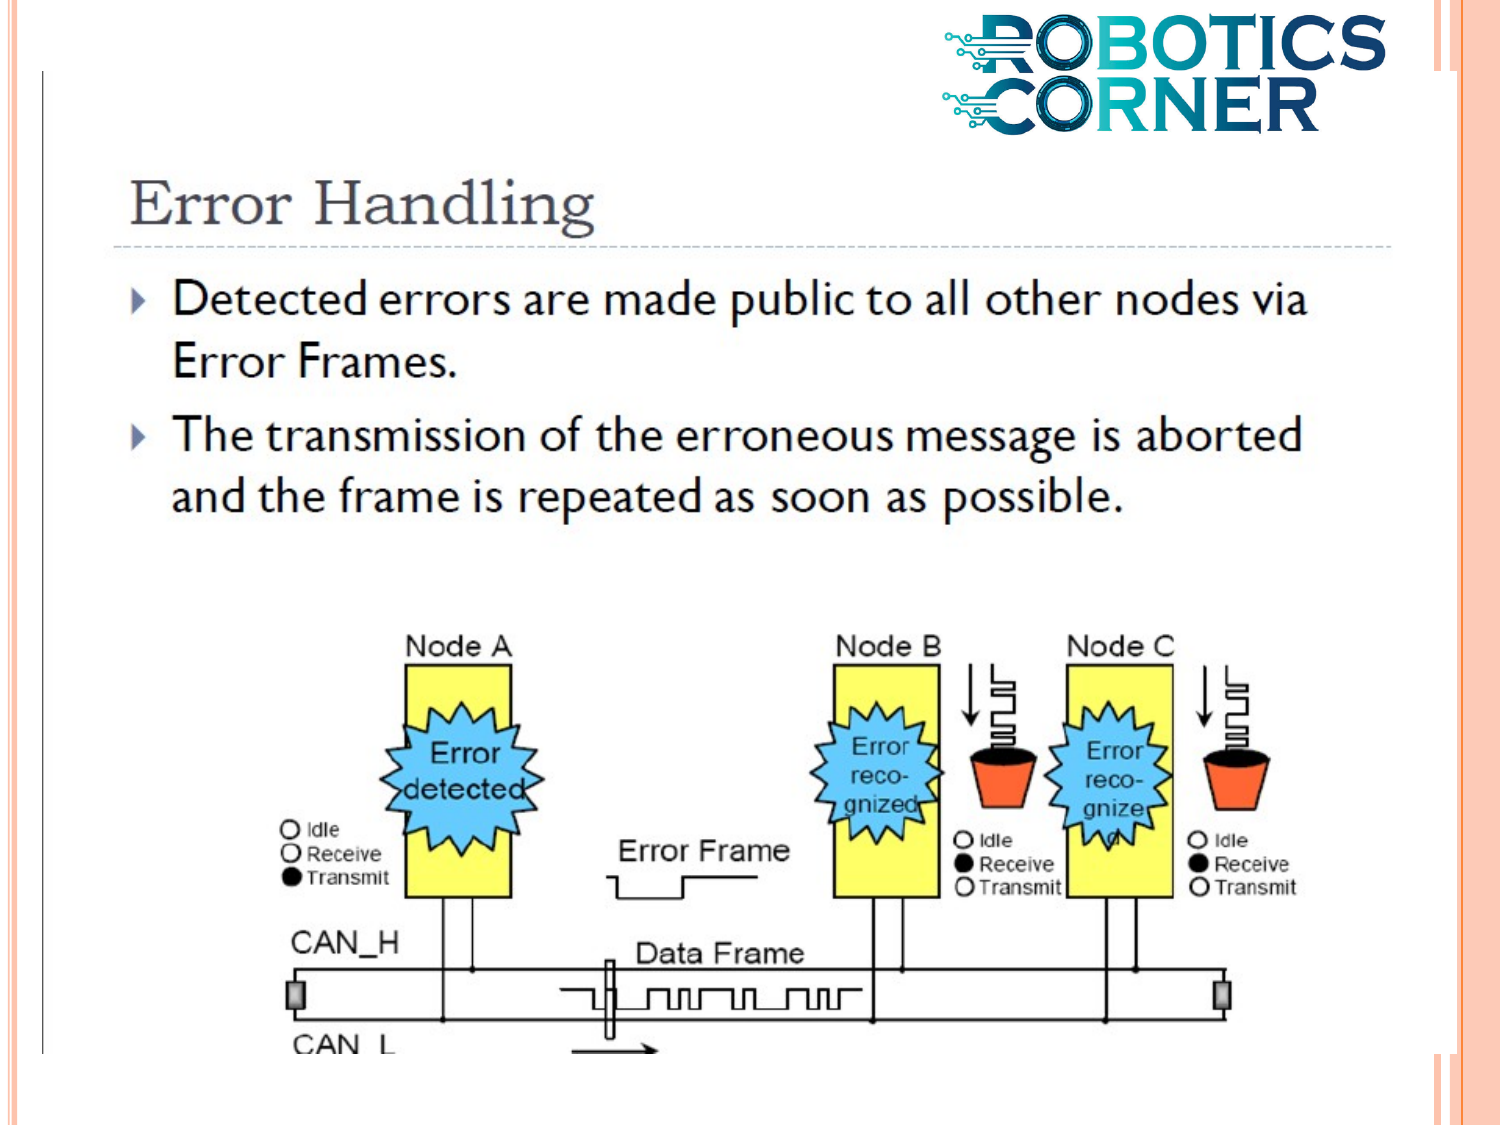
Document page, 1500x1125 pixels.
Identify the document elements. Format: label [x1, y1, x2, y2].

picture [42, 12, 1458, 1054]
